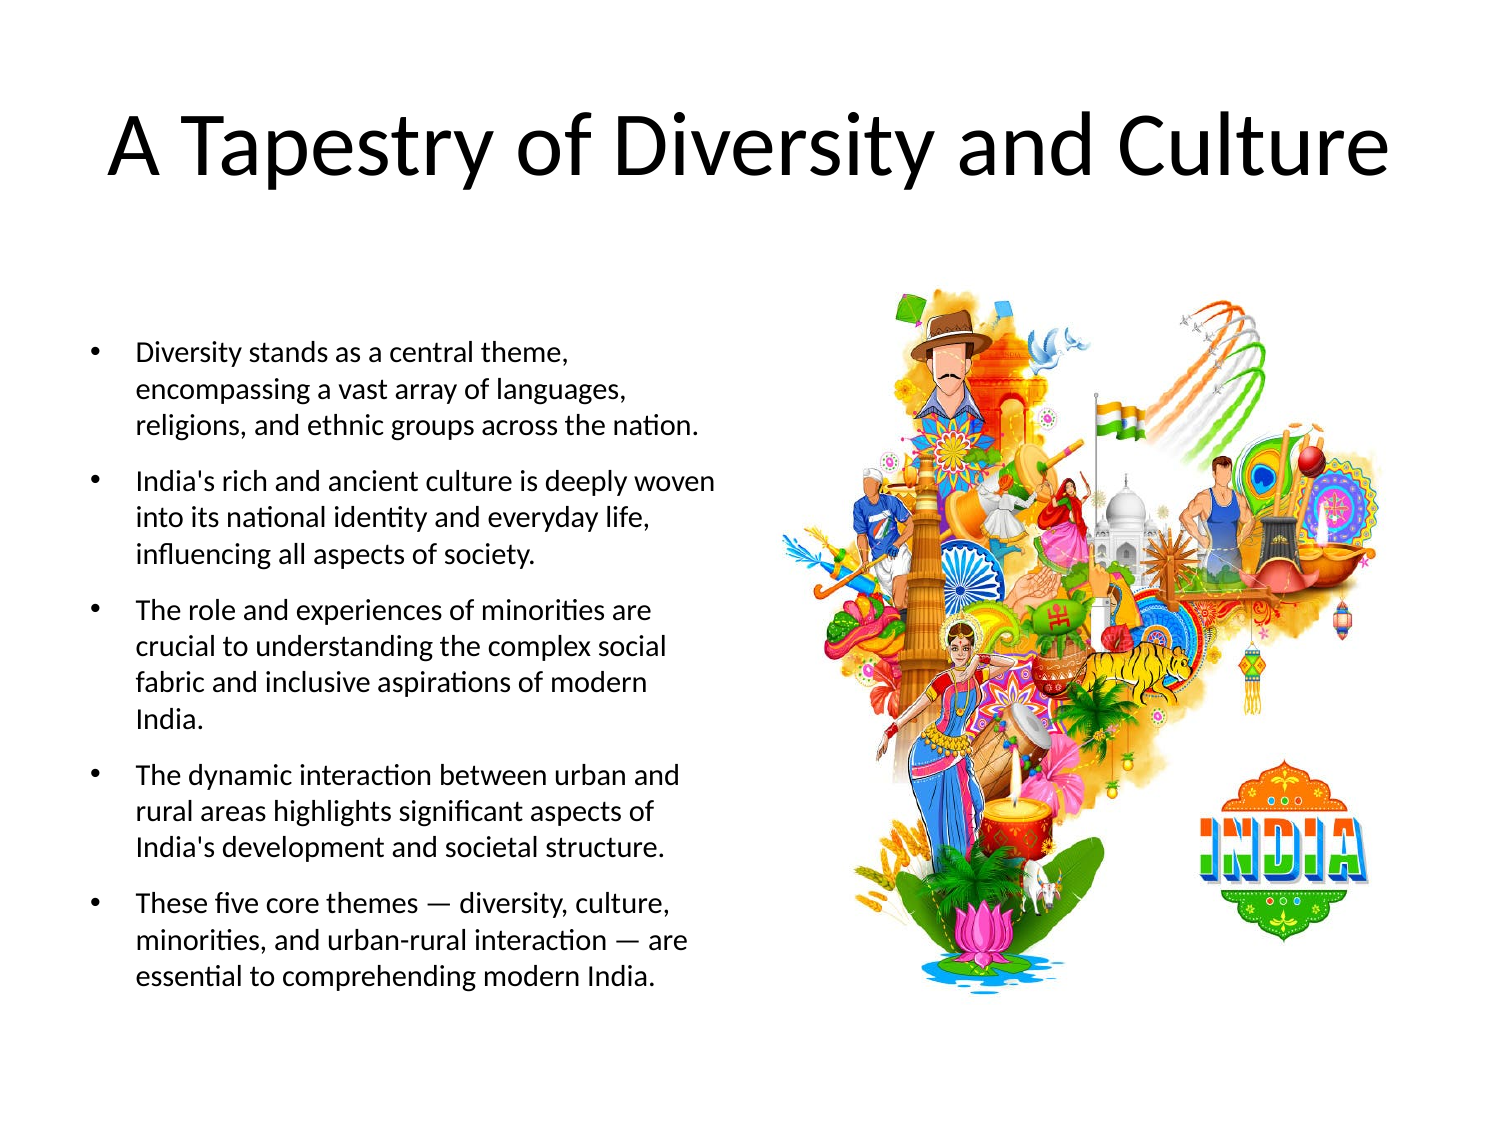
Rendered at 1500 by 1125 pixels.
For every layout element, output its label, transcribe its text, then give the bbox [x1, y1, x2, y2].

list Diversity stands as a central theme, encompassing a vast array of languages, religions, and ethnic groups across the nation. India's rich and ancient culture is deeply woven into its national identity and everyday life, influencing all aspects of society. The role and experiences of minorities are crucial to understanding the complex social fabric and inclusive aspirations of modern India. The dynamic interaction between urban and rural areas highlights significant aspects of India's development and societal structure. These five core themes — diversity, culture, minorities, and urban-rural interaction — are essential to comprehending modern India. [75, 262, 738, 1005]
picture [762, 262, 1426, 1006]
title A Tapestry of Diversity and Culture [75, 45, 1425, 233]
